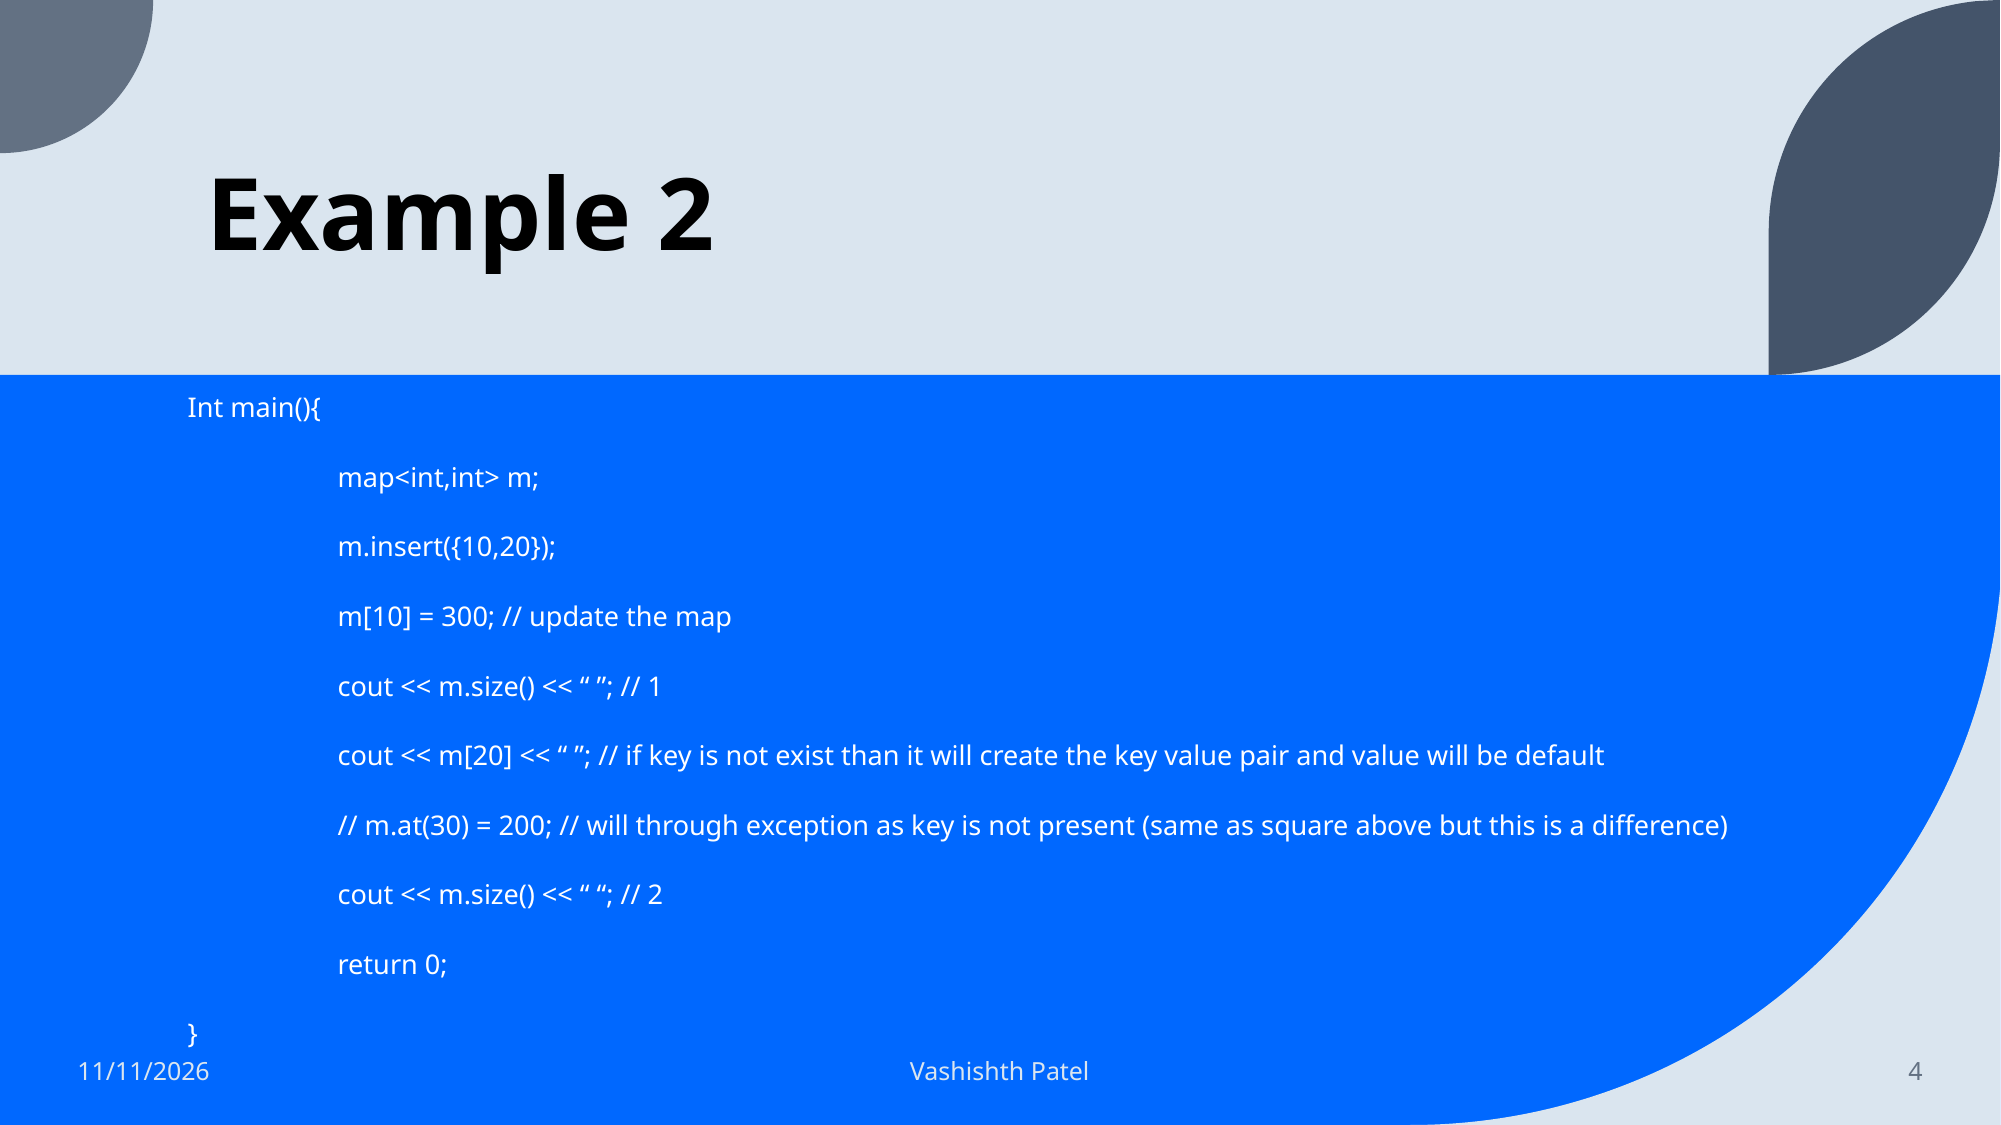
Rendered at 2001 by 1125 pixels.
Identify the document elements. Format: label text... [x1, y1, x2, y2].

title Example 2 [191, 62, 1796, 280]
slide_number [62, 1042, 513, 1103]
list Int main(){ map<int,int> m; m.insert({10,20}); m[10] = 300; // update the map cout << m.size() << “ ”; // 1 cout << m[20] << “ ”; // if key is not exist than it will create the key value pair and value will be default // m.at(30) = 200; // will through exception as key is not present (same as square above but this is a difference) cout << m.size() << “ “; // 2 return 0; } [172, 366, 1796, 999]
footer Vashishth Patel [662, 1042, 1338, 1103]
slide_number 4 [1674, 1042, 1938, 1103]
